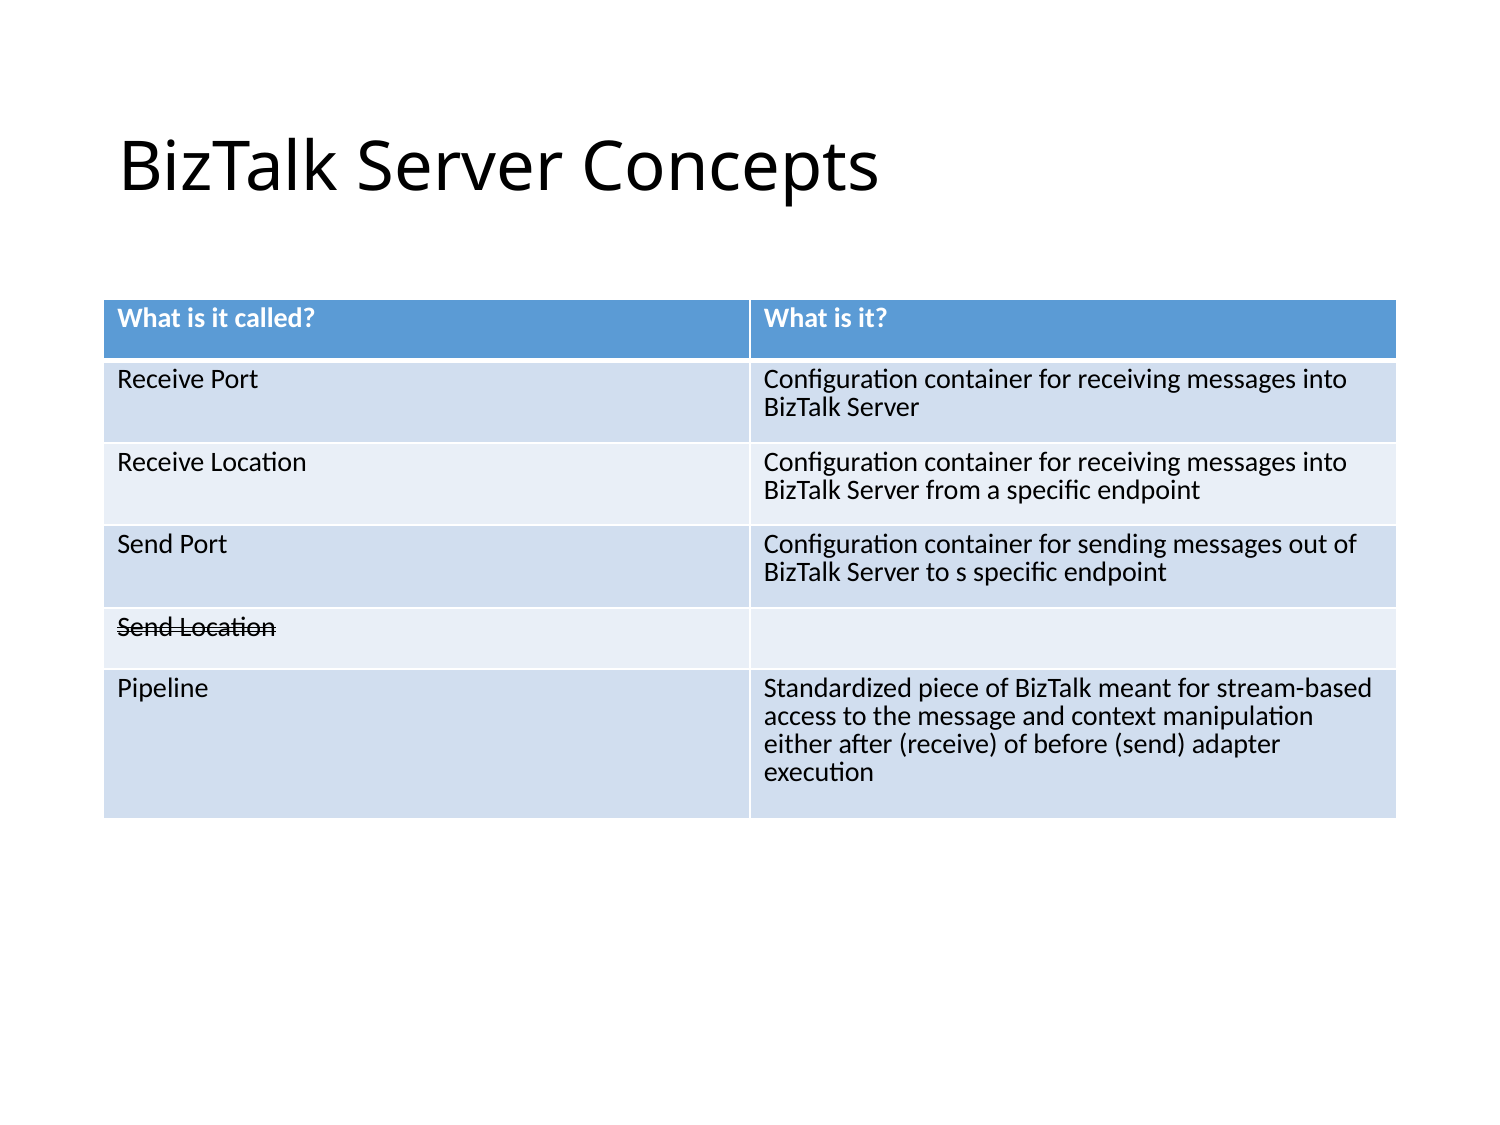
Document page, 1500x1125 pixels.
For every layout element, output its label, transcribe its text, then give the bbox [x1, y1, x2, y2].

table_header What is it called? [104, 300, 749, 358]
table_cell Send Port [104, 526, 749, 607]
table_cell [751, 609, 1396, 668]
table_cell Configuration container for receiving messages into BizTalk Server [751, 363, 1396, 442]
table_cell Configuration container for receiving messages into BizTalk Server from a specific endpoint [751, 444, 1396, 524]
table_cell Standardized piece of BizTalk meant for stream-based access to the message and context manipulation either after (receive) of before (send) adapter execution [751, 670, 1396, 818]
table_cell Pipeline [104, 670, 749, 818]
table_cell Receive Location [104, 444, 749, 524]
table_cell Send Location [104, 609, 749, 668]
title BizTalk Server Concepts [103, 59, 1397, 278]
table_header What is it? [751, 300, 1396, 358]
table_cell Receive Port [104, 363, 749, 442]
table_cell Configuration container for sending messages out of BizTalk Server to s specific endpoint [751, 526, 1396, 607]
